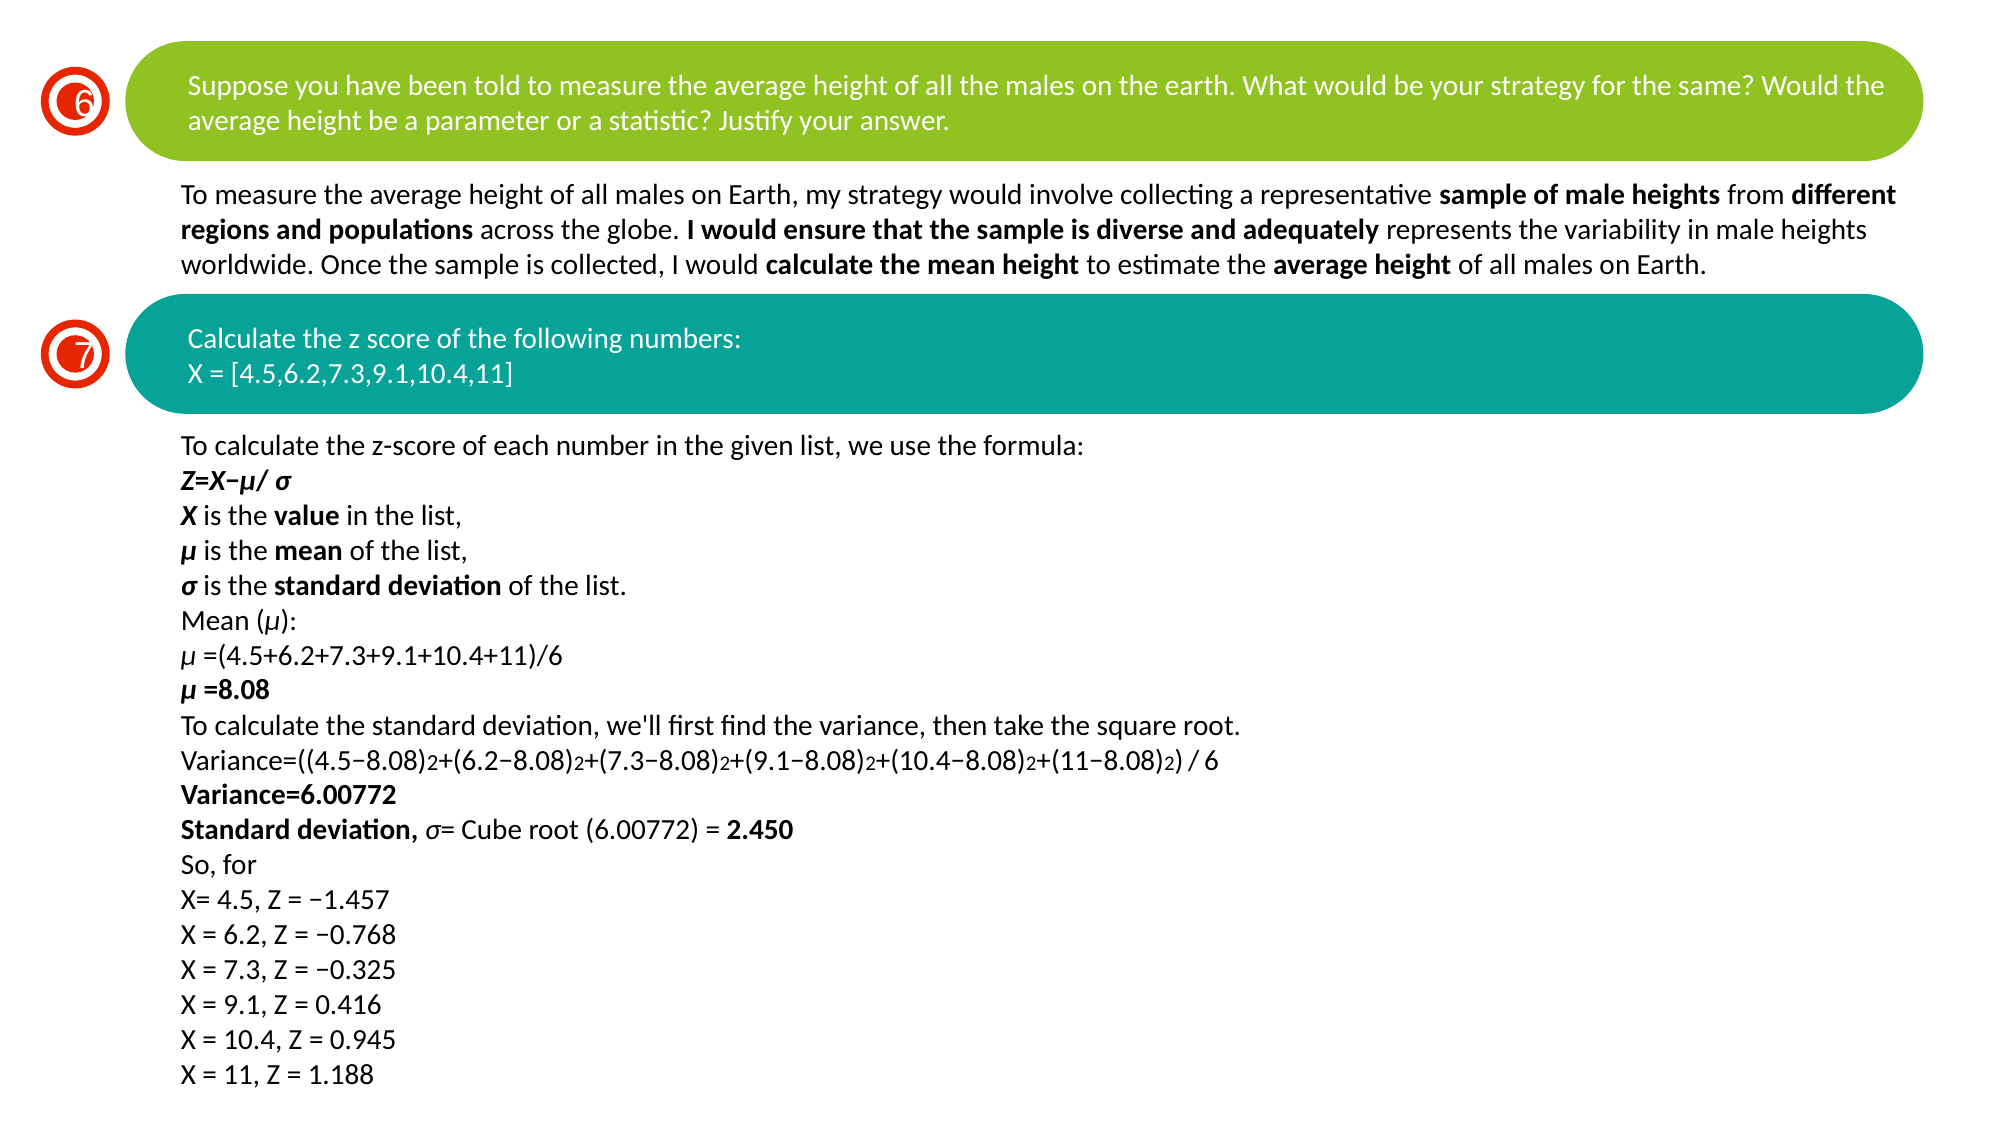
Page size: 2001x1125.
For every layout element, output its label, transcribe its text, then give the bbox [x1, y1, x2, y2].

text_box Calculate the z score of the following numbers: X = [4.5,6.2,7.3,9.1,10.4,11] [125, 293, 1924, 414]
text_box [40, 319, 110, 389]
text_box To calculate the z-score of each number in the given list, we use the formula: Z=X−μ​/ σ X is the value in the list, μ is the mean of the list, σ is the standard deviation of the list. Mean (μ): μ =(4.5+6.2+7.3+9.1+10.4+11)/6 μ =8.08 To calculate the standard deviation, we'll first find the variance, then take the square root. Variance=((4.5−8.08)2+(6.2−8.08)2+(7.3−8.08)2+(9.1−8.08)2+(10.4−8.08)2+(11−8.08)2) / 6 Variance=6.00772 Standard deviation, σ= Cube root (6.00772) = 2.450 So, for X= 4.5, Z = −1.457 X = 6.2, Z = −0.768 X = 7.3, Z = −0.325 X = 9.1, Z = 0.416 X = 10.4, Z = 0.945 X = 11, Z = 1.188 [166, 418, 1924, 1098]
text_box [40, 66, 110, 136]
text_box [125, 46, 1924, 289]
